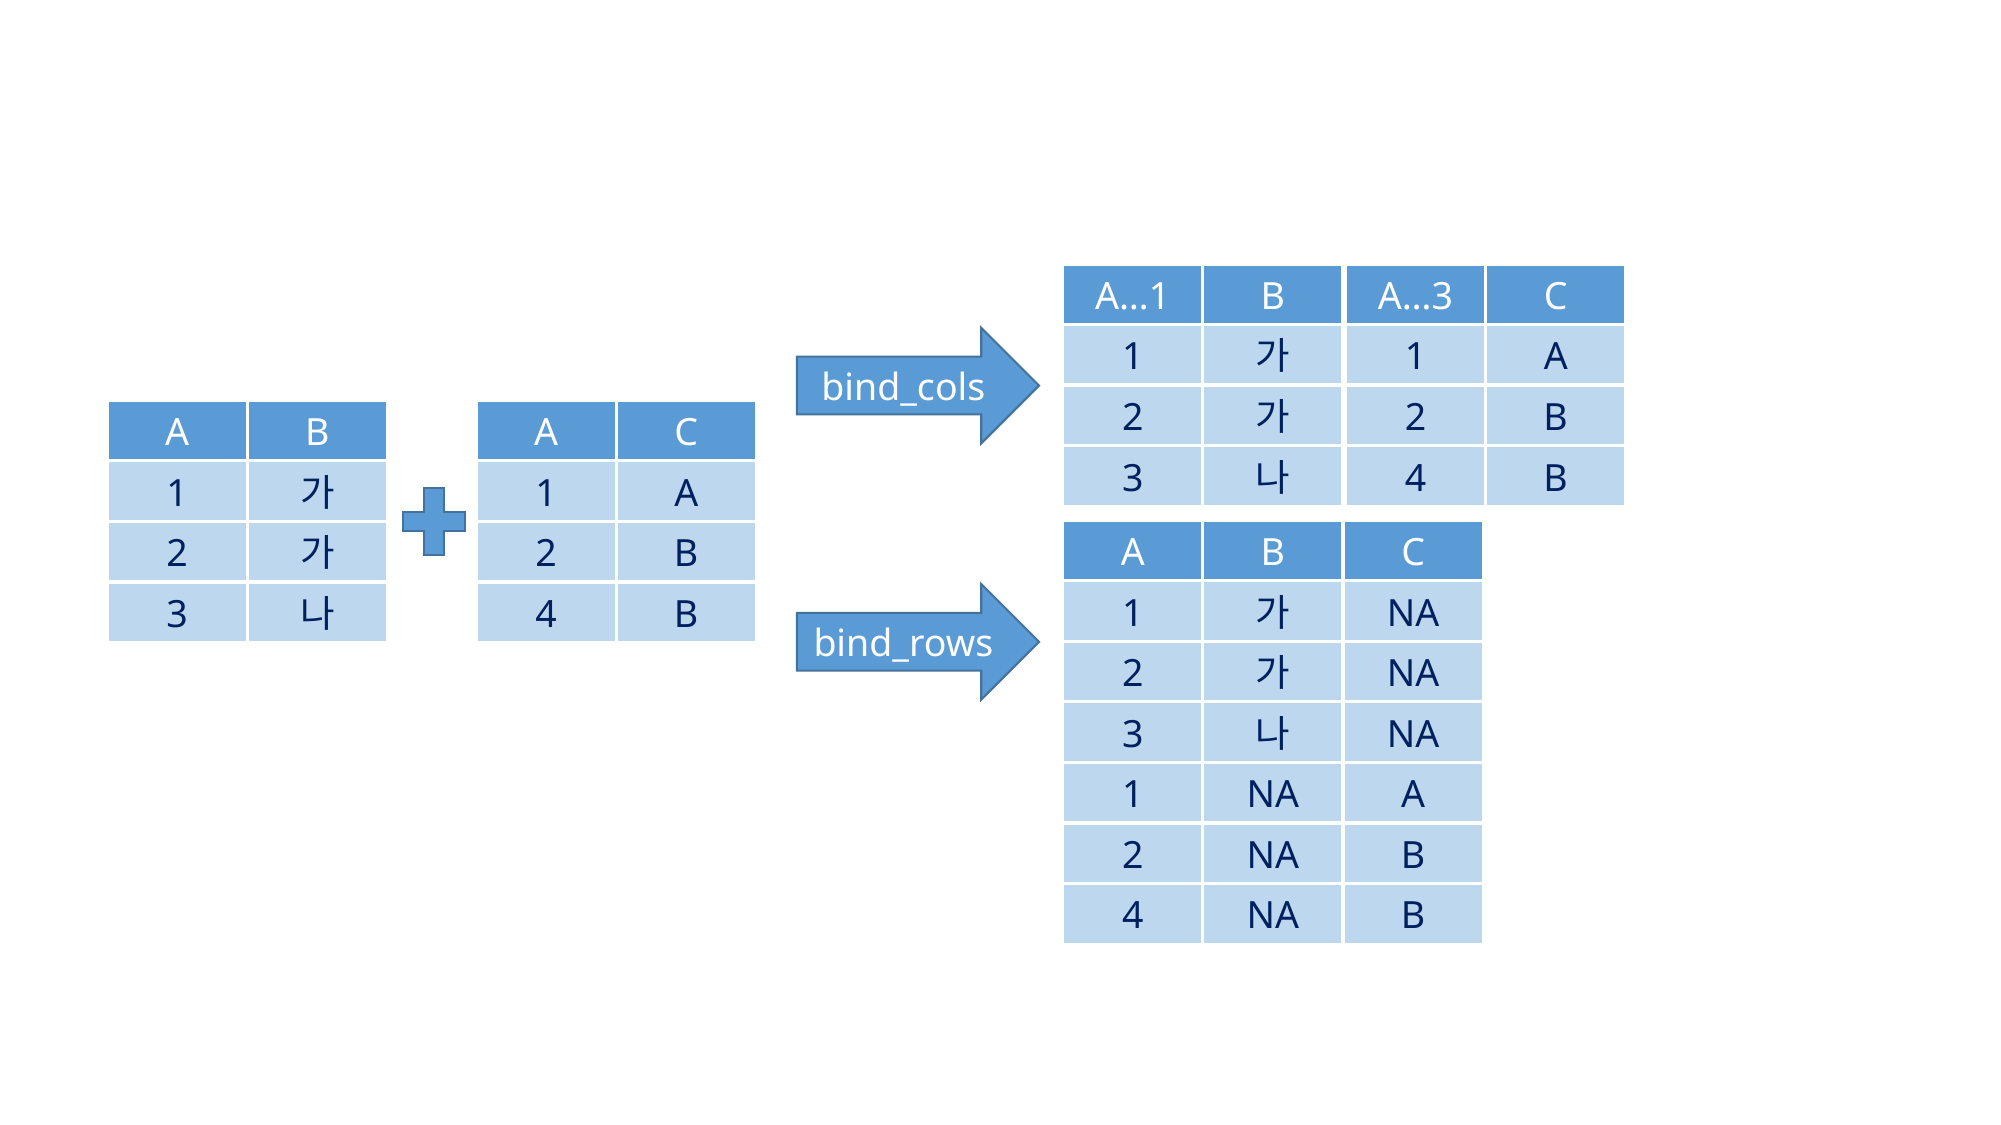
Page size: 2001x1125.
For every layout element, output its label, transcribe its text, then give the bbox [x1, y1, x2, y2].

text_box 3 [1062, 701, 1202, 761]
text_box 2 [1062, 822, 1202, 883]
text_box 가 [1202, 384, 1344, 445]
text_box [402, 487, 466, 556]
text_box A [1342, 761, 1484, 822]
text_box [106, 400, 388, 643]
text_box A [1062, 519, 1202, 580]
text_box 가 [1202, 323, 1344, 384]
text_box 2 [1062, 384, 1202, 445]
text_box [1345, 264, 1626, 507]
text_box 나 [1202, 701, 1342, 761]
text_box 가 [1202, 640, 1342, 701]
text_box 가 [1202, 580, 1342, 640]
text_box C [1342, 519, 1484, 580]
text_box NA [1202, 822, 1342, 883]
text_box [476, 400, 757, 643]
text_box 1 [1062, 761, 1202, 822]
text_box 2 [1062, 640, 1202, 701]
text_box 나 [1202, 445, 1344, 507]
text_box bind_cols [795, 325, 1041, 446]
text_box B [1202, 519, 1342, 580]
text_box 1 [1062, 323, 1202, 384]
text_box 1 [1062, 580, 1202, 640]
text_box NA [1342, 640, 1484, 701]
text_box NA [1202, 761, 1342, 822]
text_box NA [1342, 701, 1484, 761]
text_box bind_rows [795, 581, 1041, 703]
text_box B [1342, 883, 1484, 945]
text_box NA [1342, 580, 1484, 640]
text_box A…1 [1062, 263, 1202, 323]
text_box B [1342, 822, 1484, 883]
text_box NA [1202, 883, 1342, 945]
text_box 3 [1062, 445, 1202, 507]
text_box 4 [1062, 883, 1202, 945]
text_box B [1202, 263, 1344, 323]
